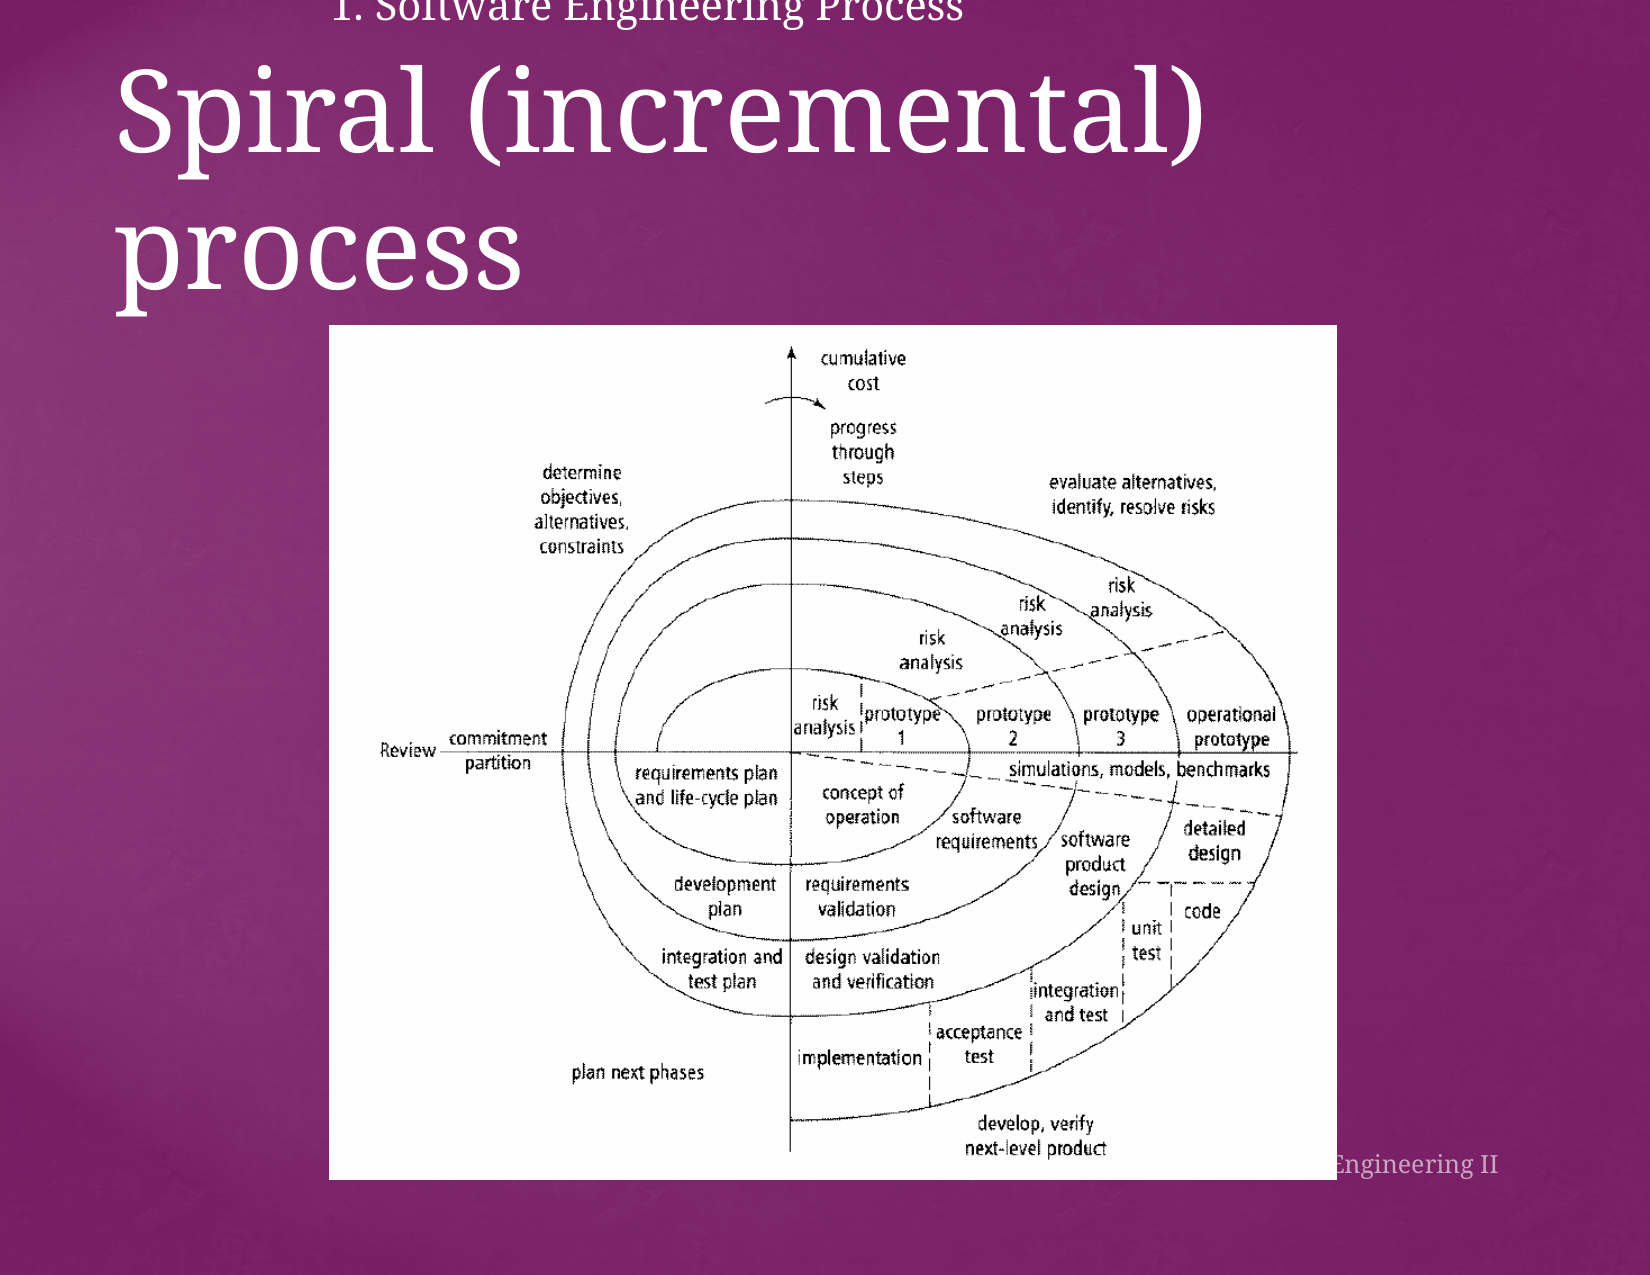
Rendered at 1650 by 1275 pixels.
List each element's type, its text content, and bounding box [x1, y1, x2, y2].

slide_number Software Engineering II [1113, 1144, 1499, 1275]
picture [328, 325, 1338, 1181]
title 1. Software Engineering Process Spiral (incremental) process [112, 0, 1575, 313]
